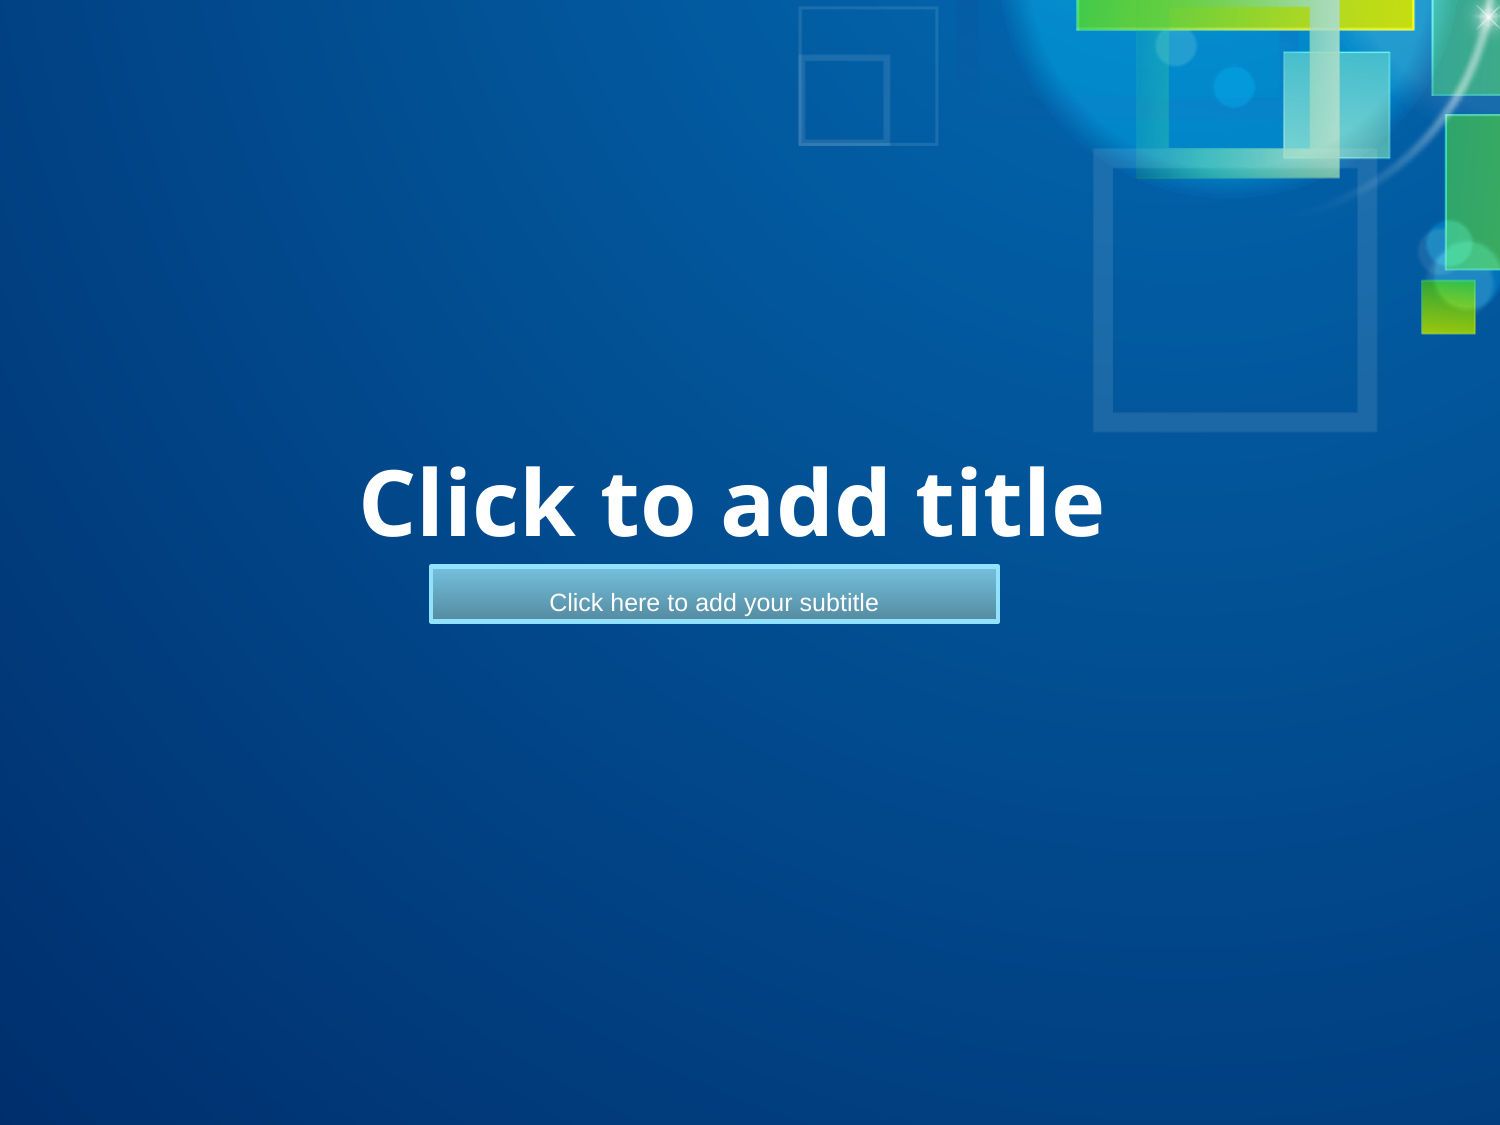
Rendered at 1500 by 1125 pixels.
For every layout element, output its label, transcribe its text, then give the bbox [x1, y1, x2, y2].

title Click to add title [289, 444, 1176, 556]
list Click here to add your subtitle [429, 564, 1000, 624]
picture [0, 0, 1500, 1125]
